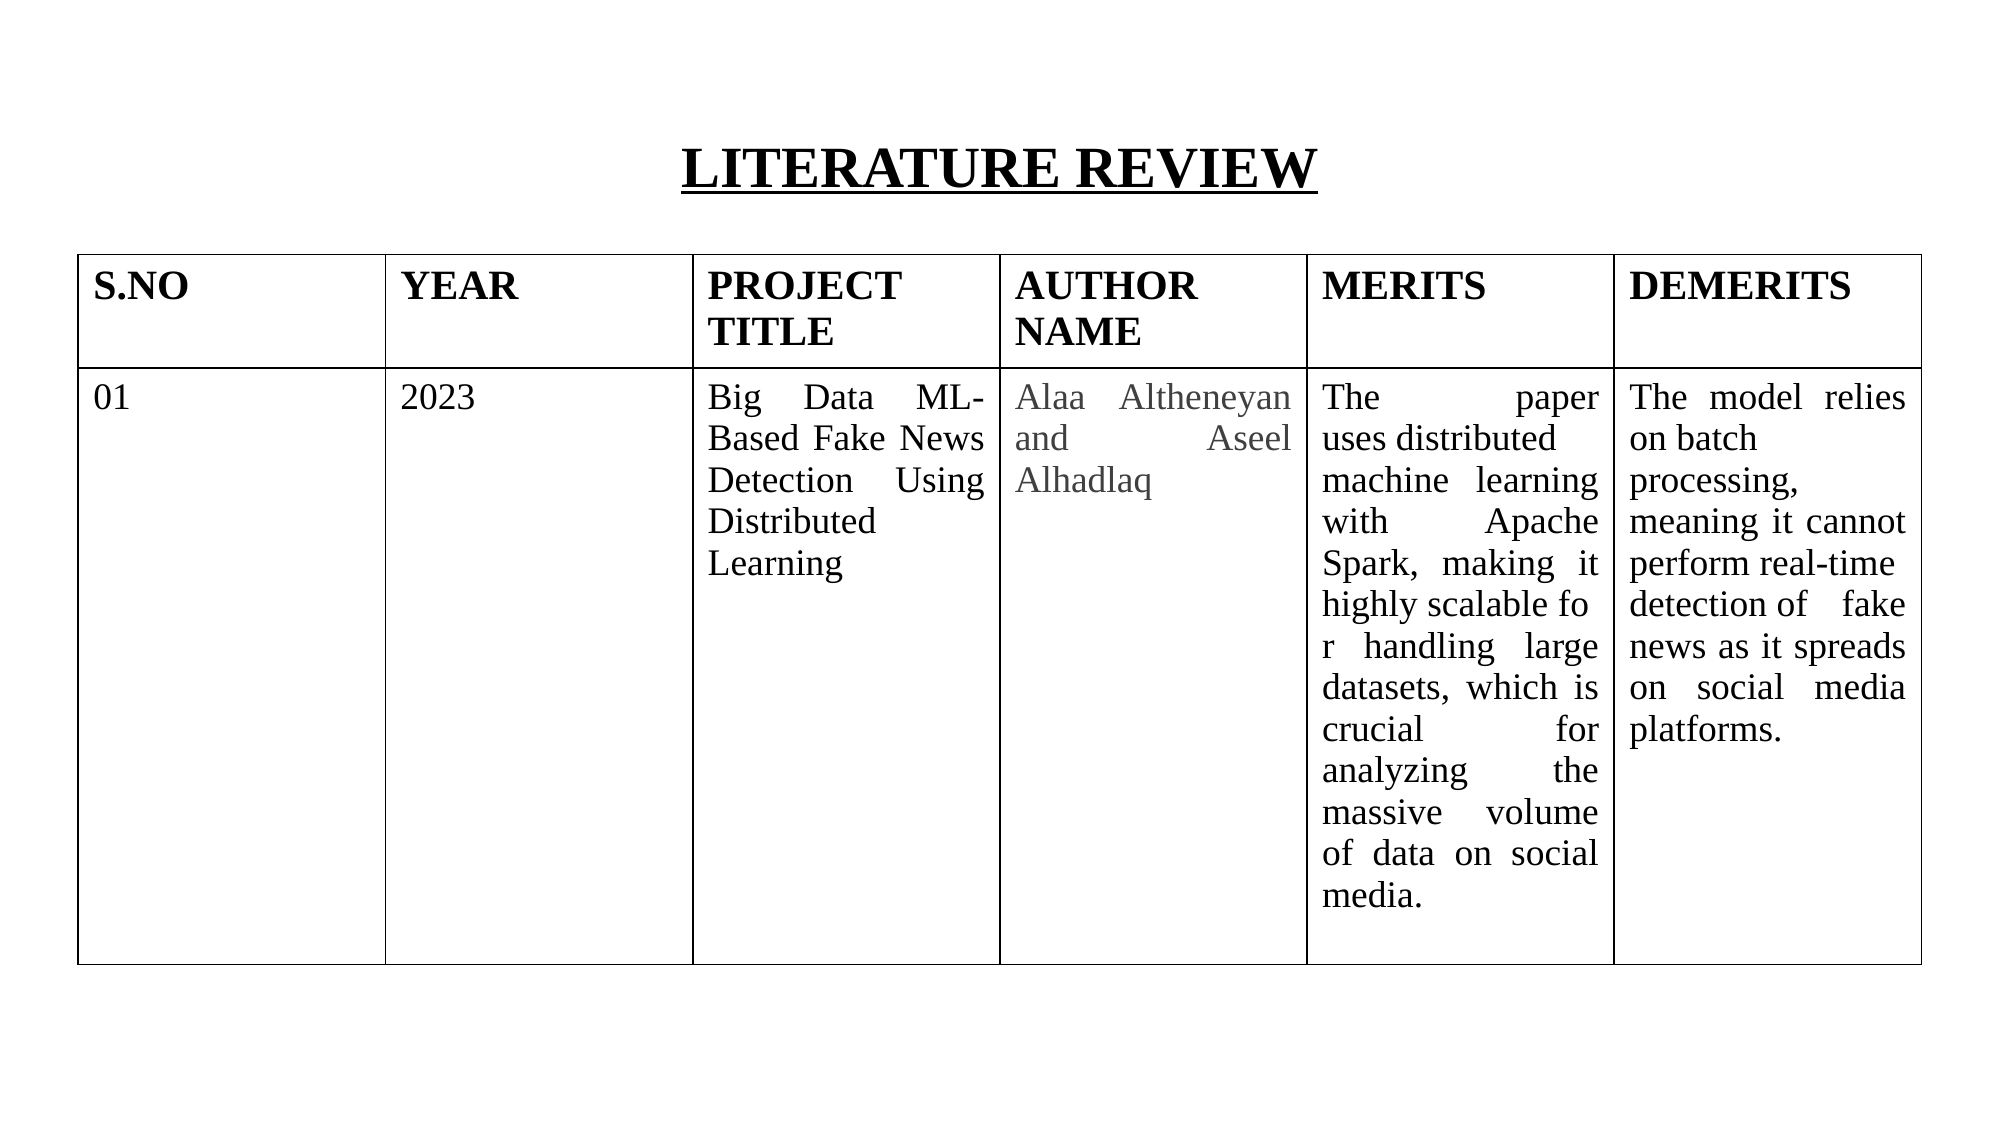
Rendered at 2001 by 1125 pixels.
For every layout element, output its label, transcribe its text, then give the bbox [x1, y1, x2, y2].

table_header DEMERITS [1615, 255, 1921, 367]
table_cell 2023 [386, 369, 692, 964]
table_cell Big Data ML- Based Fake News Detection Using Distributed Learning [694, 369, 999, 964]
table_header S.NO [79, 255, 385, 367]
table_header AUTHOR NAME [1001, 255, 1306, 367]
table_cell The paper uses distributed machine learning with Apache Spark, making it highly scalable for handling large datasets, which is crucial for analyzing the massive volume of data on social media. [1308, 369, 1613, 964]
table_header MERITS [1308, 255, 1613, 367]
table_cell 01 [79, 369, 385, 964]
table_cell The model relies on batch processing, meaning it cannot perform real-time detection of fake news as it spreads on social media platforms. [1615, 369, 1921, 964]
table_header PROJECT TITLE [694, 255, 999, 367]
title LITERATURE REVIEW [137, 59, 1863, 254]
table_header YEAR [386, 255, 692, 367]
table_cell Alaa Altheneyan and Aseel Alhadlaq [1001, 369, 1306, 964]
